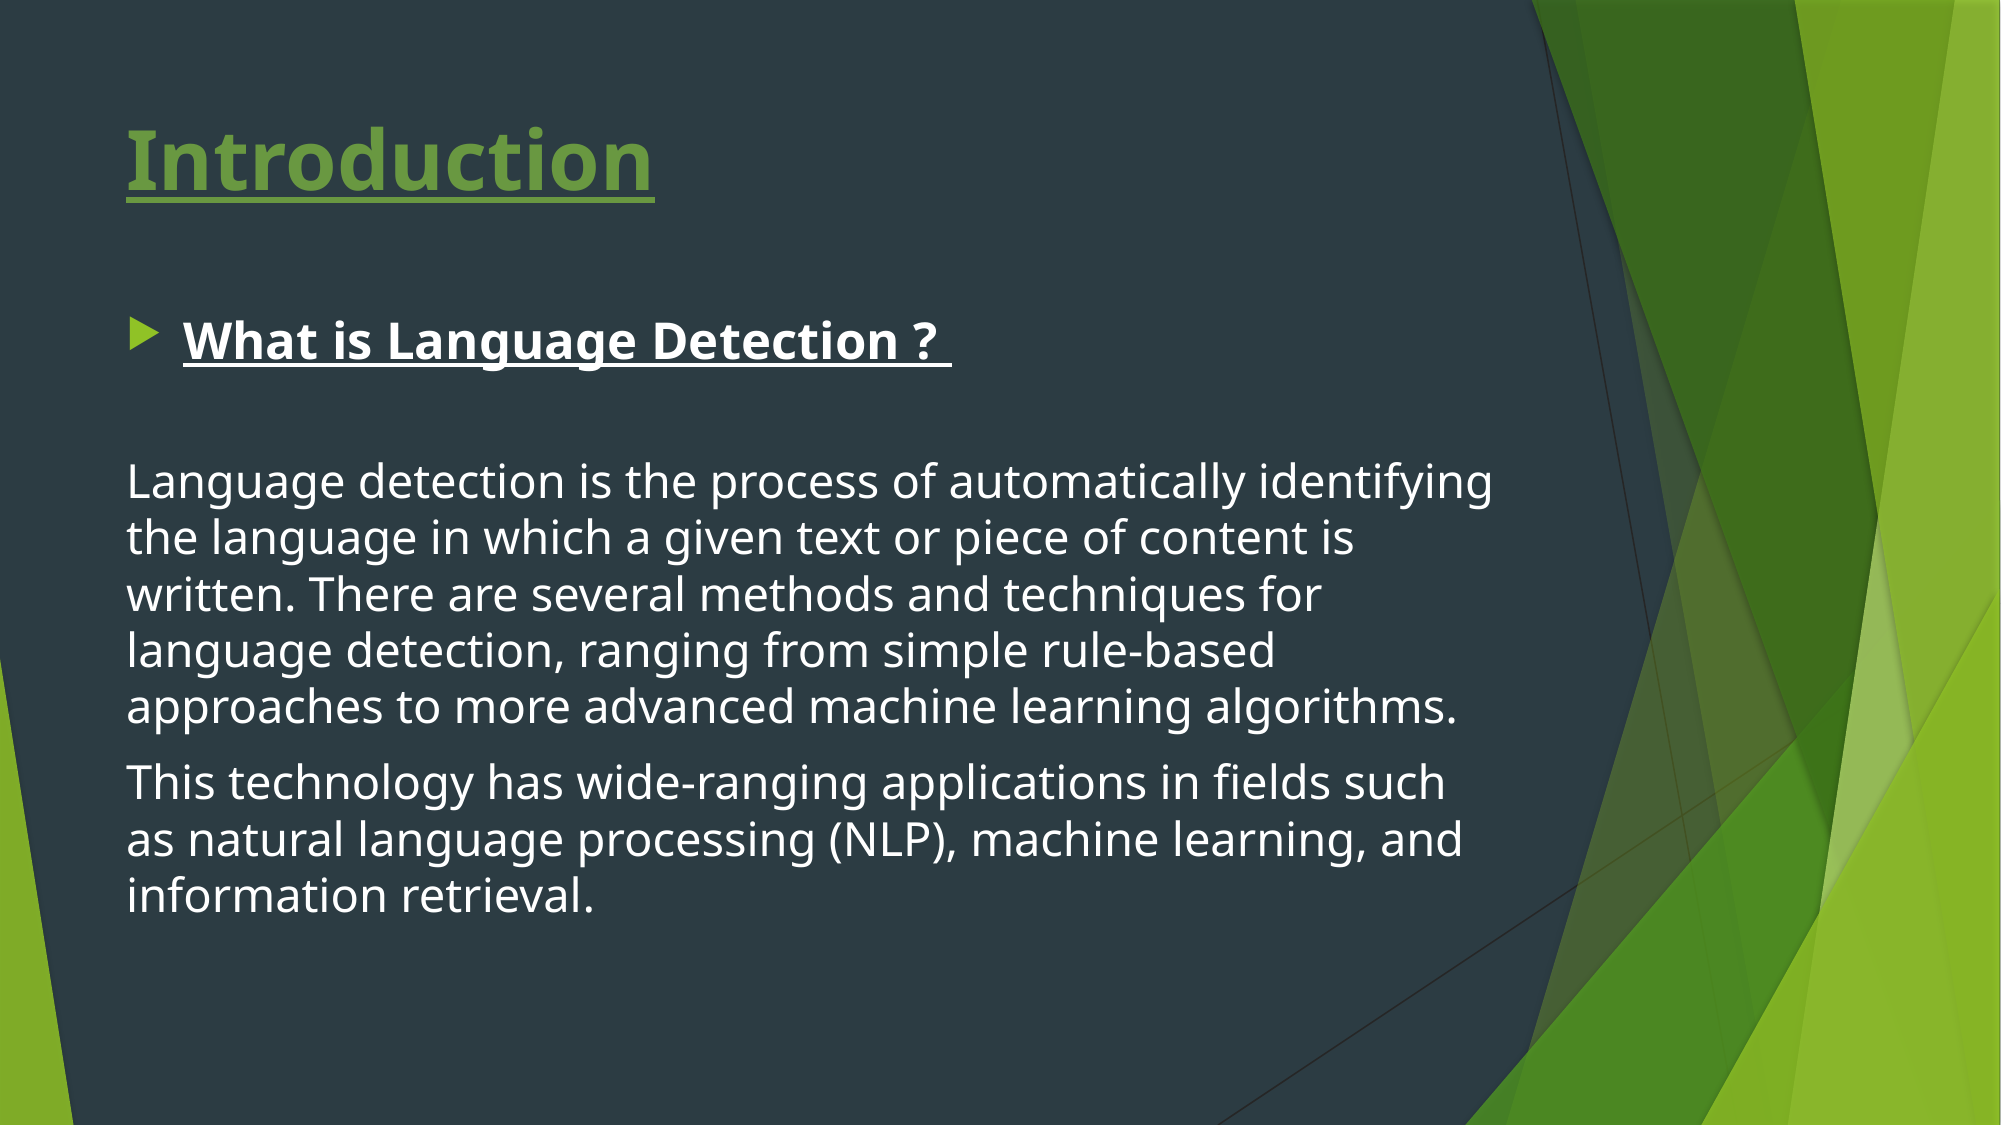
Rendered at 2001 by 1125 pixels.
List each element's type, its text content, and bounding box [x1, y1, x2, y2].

list What is Language Detection ? Language detection is the process of automatically identifying the language in which a given text or piece of content is written. There are several methods and techniques for language detection, ranging from simple rule-based approaches to more advanced machine learning algorithms. This technology has wide-ranging applications in fields such as natural language processing (NLP), machine learning, and information retrieval. [111, 301, 1522, 938]
title Introduction [111, 99, 1522, 301]
